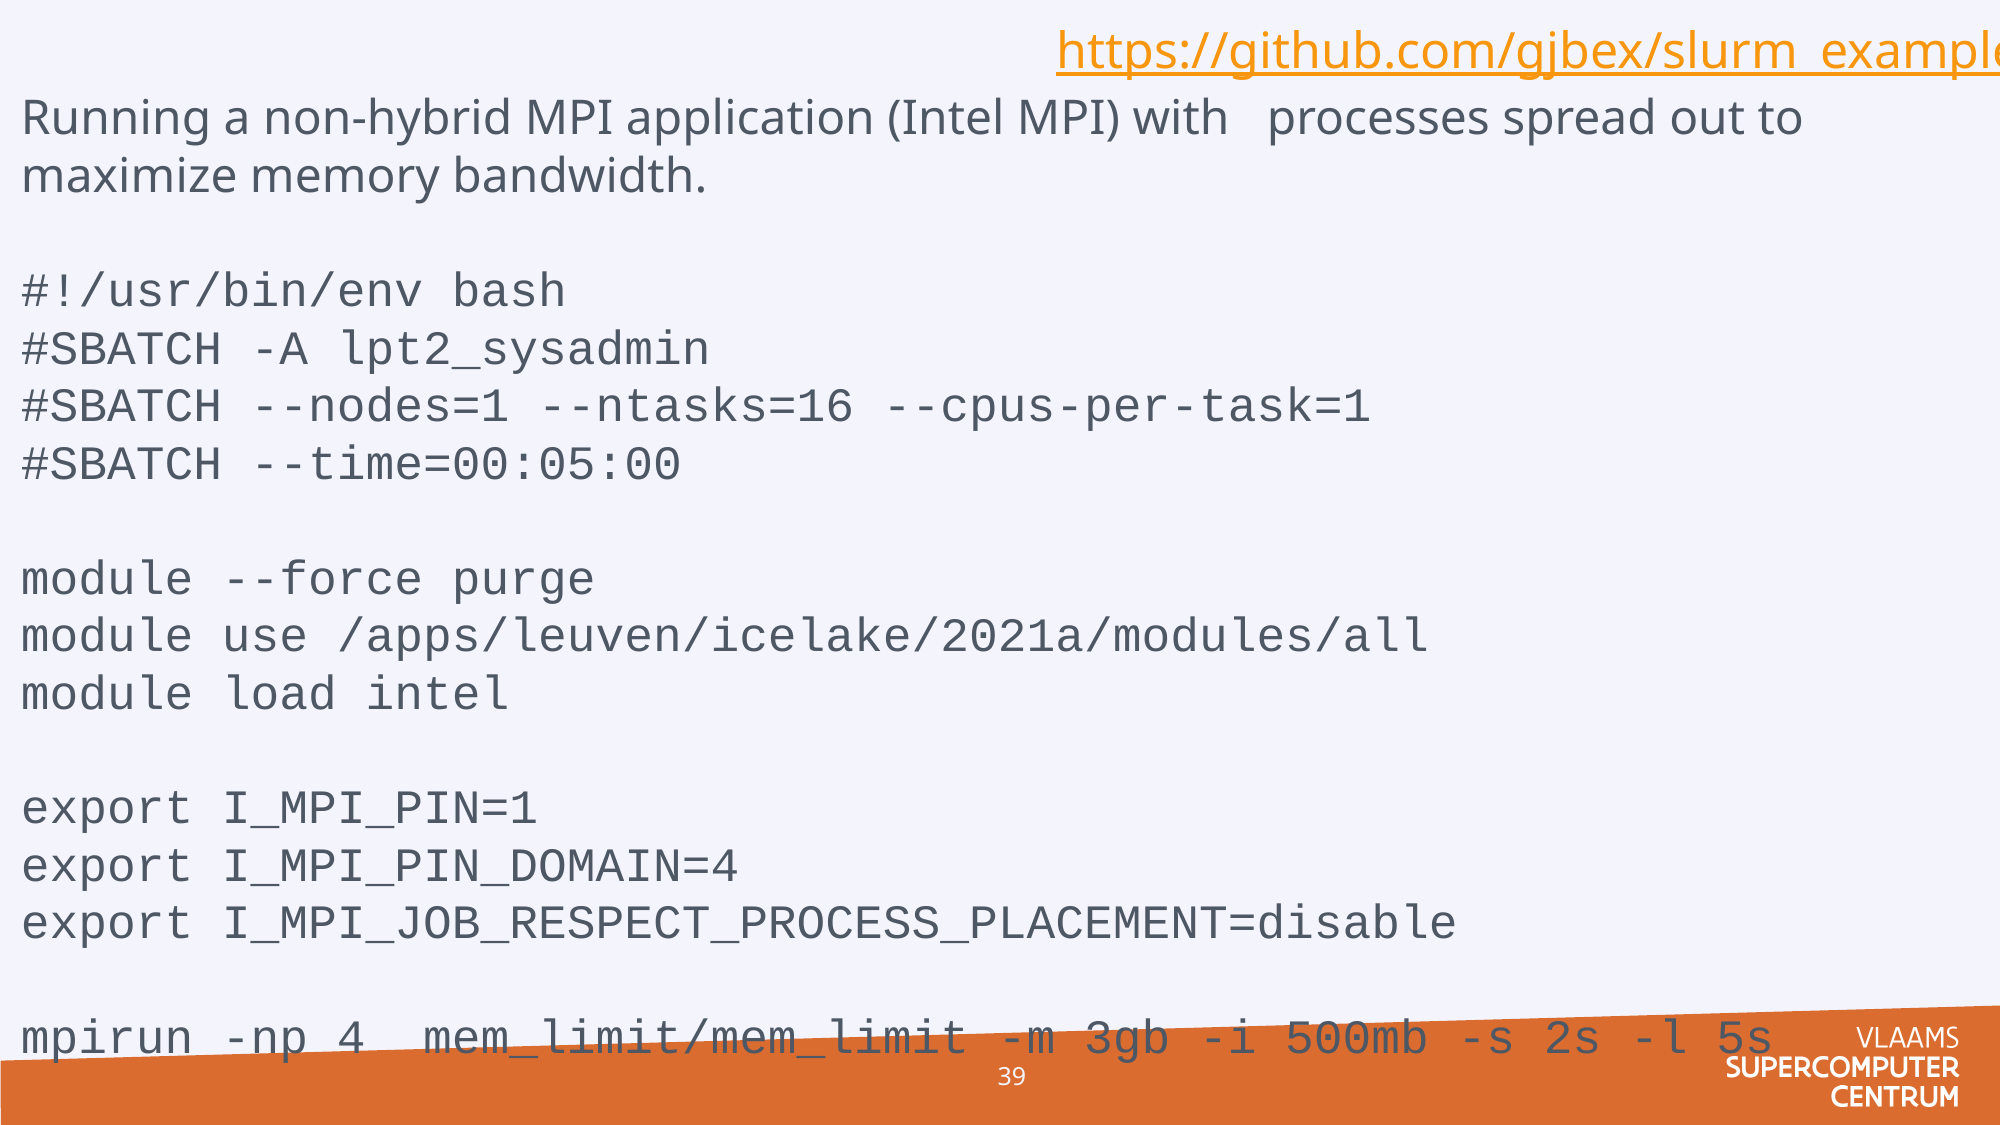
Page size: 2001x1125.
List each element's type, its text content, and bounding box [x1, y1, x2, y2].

text_box https://github.com/gjbex/slurm_examples [1041, 11, 2000, 155]
slide_number 39 [958, 1047, 1042, 1108]
picture [1725, 1039, 1960, 1117]
list Running a non-hybrid MPI application (Intel MPI) with processes spread out to maximize memory bandwidth. #!/usr/bin/env bash #SBATCH -A lpt2_sysadmin #SBATCH --nodes=1 --ntasks=16 --cpus-per-task=1 #SBATCH --time=00:05:00 module --force purge module use /apps/leuven/icelake/2021a/modules/all module load intel export I_MPI_PIN=1 export I_MPI_PIN_DOMAIN=4 export I_MPI_JOB_RESPECT_PROCESS_PLACEMENT=disable mpirun -np 4 mem_limit/mem_limit -m 3gb -i 500mb -s 2s -l 5s [20, 86, 2000, 1039]
